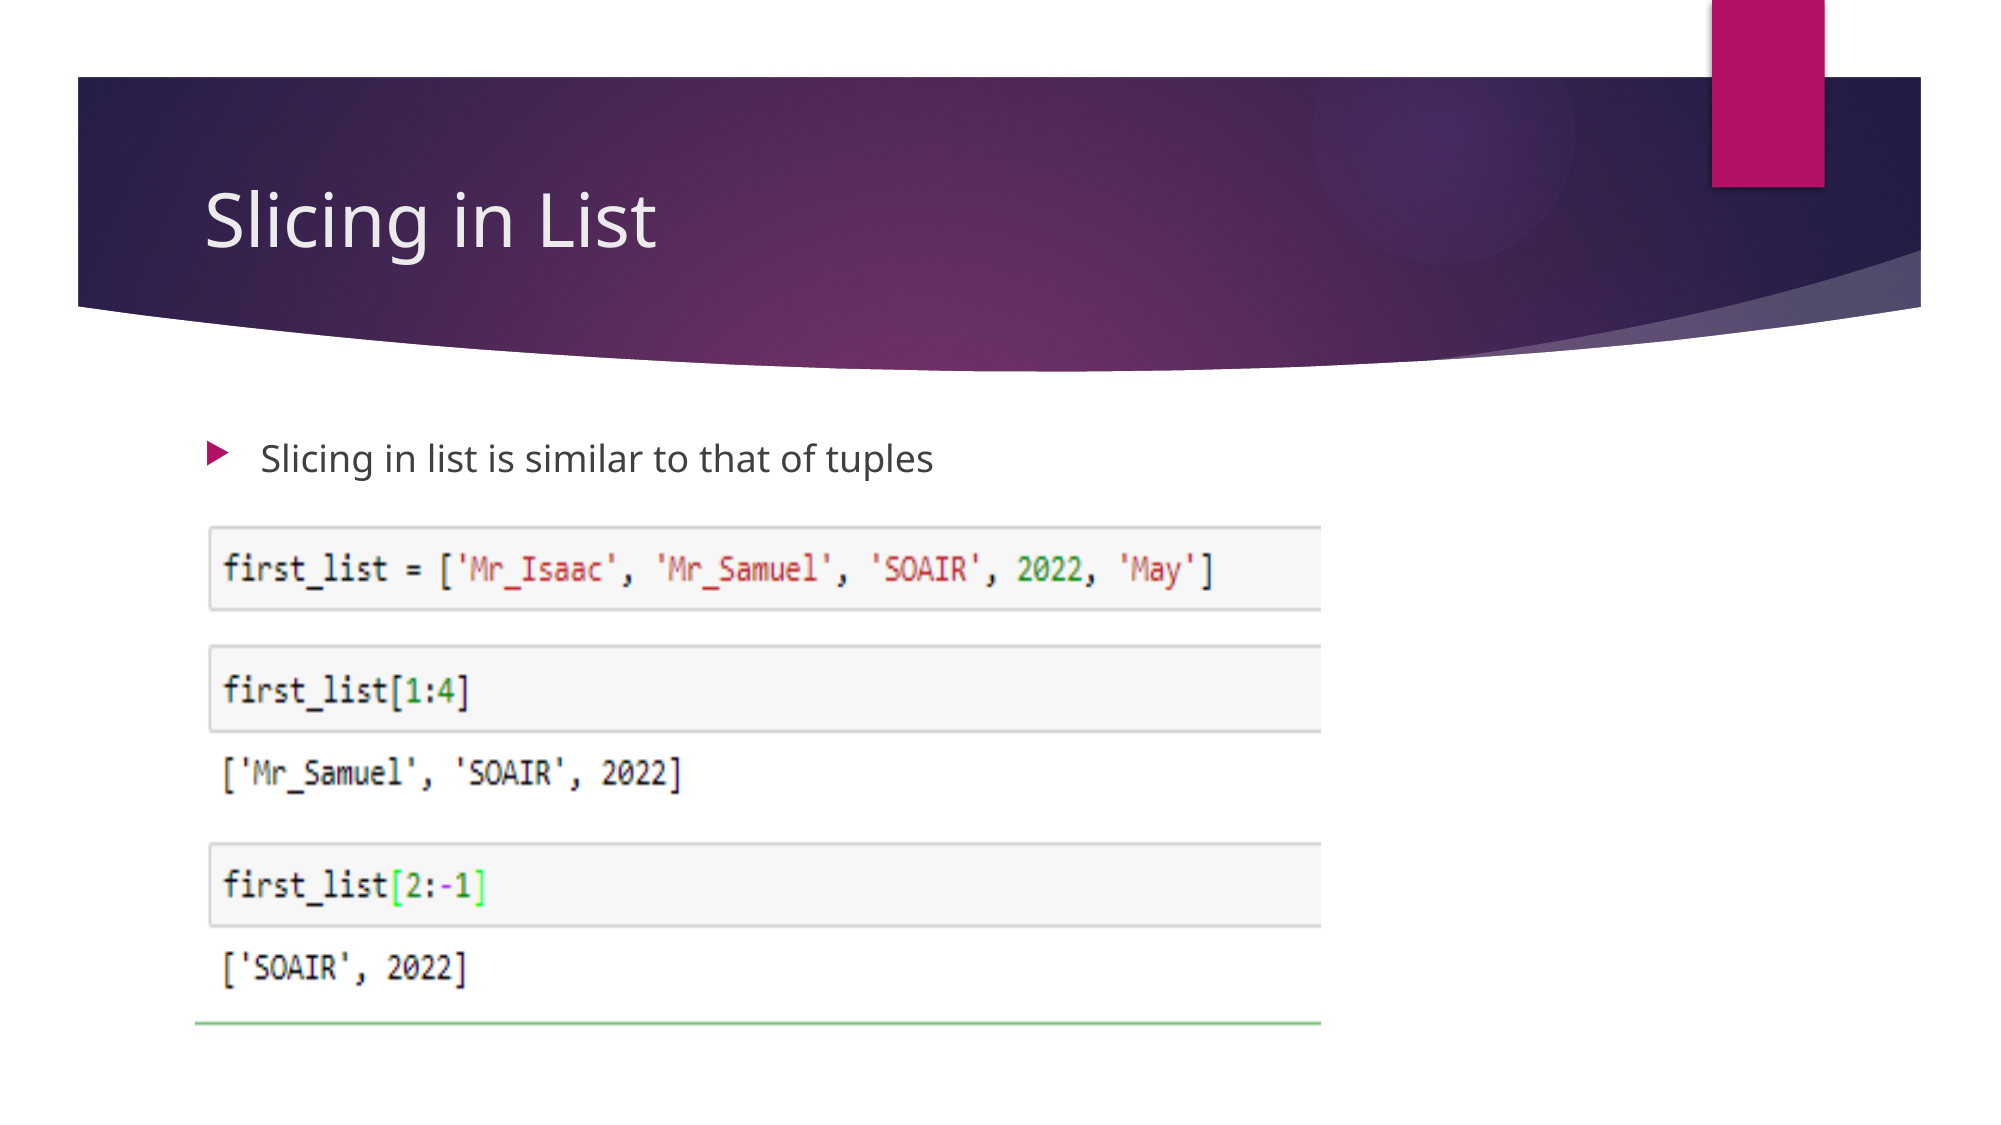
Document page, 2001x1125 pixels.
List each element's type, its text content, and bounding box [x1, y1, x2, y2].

picture [195, 524, 1321, 1030]
title Slicing in List [189, 159, 1627, 276]
list Slicing in list is similar to that of tuples [189, 427, 1638, 988]
